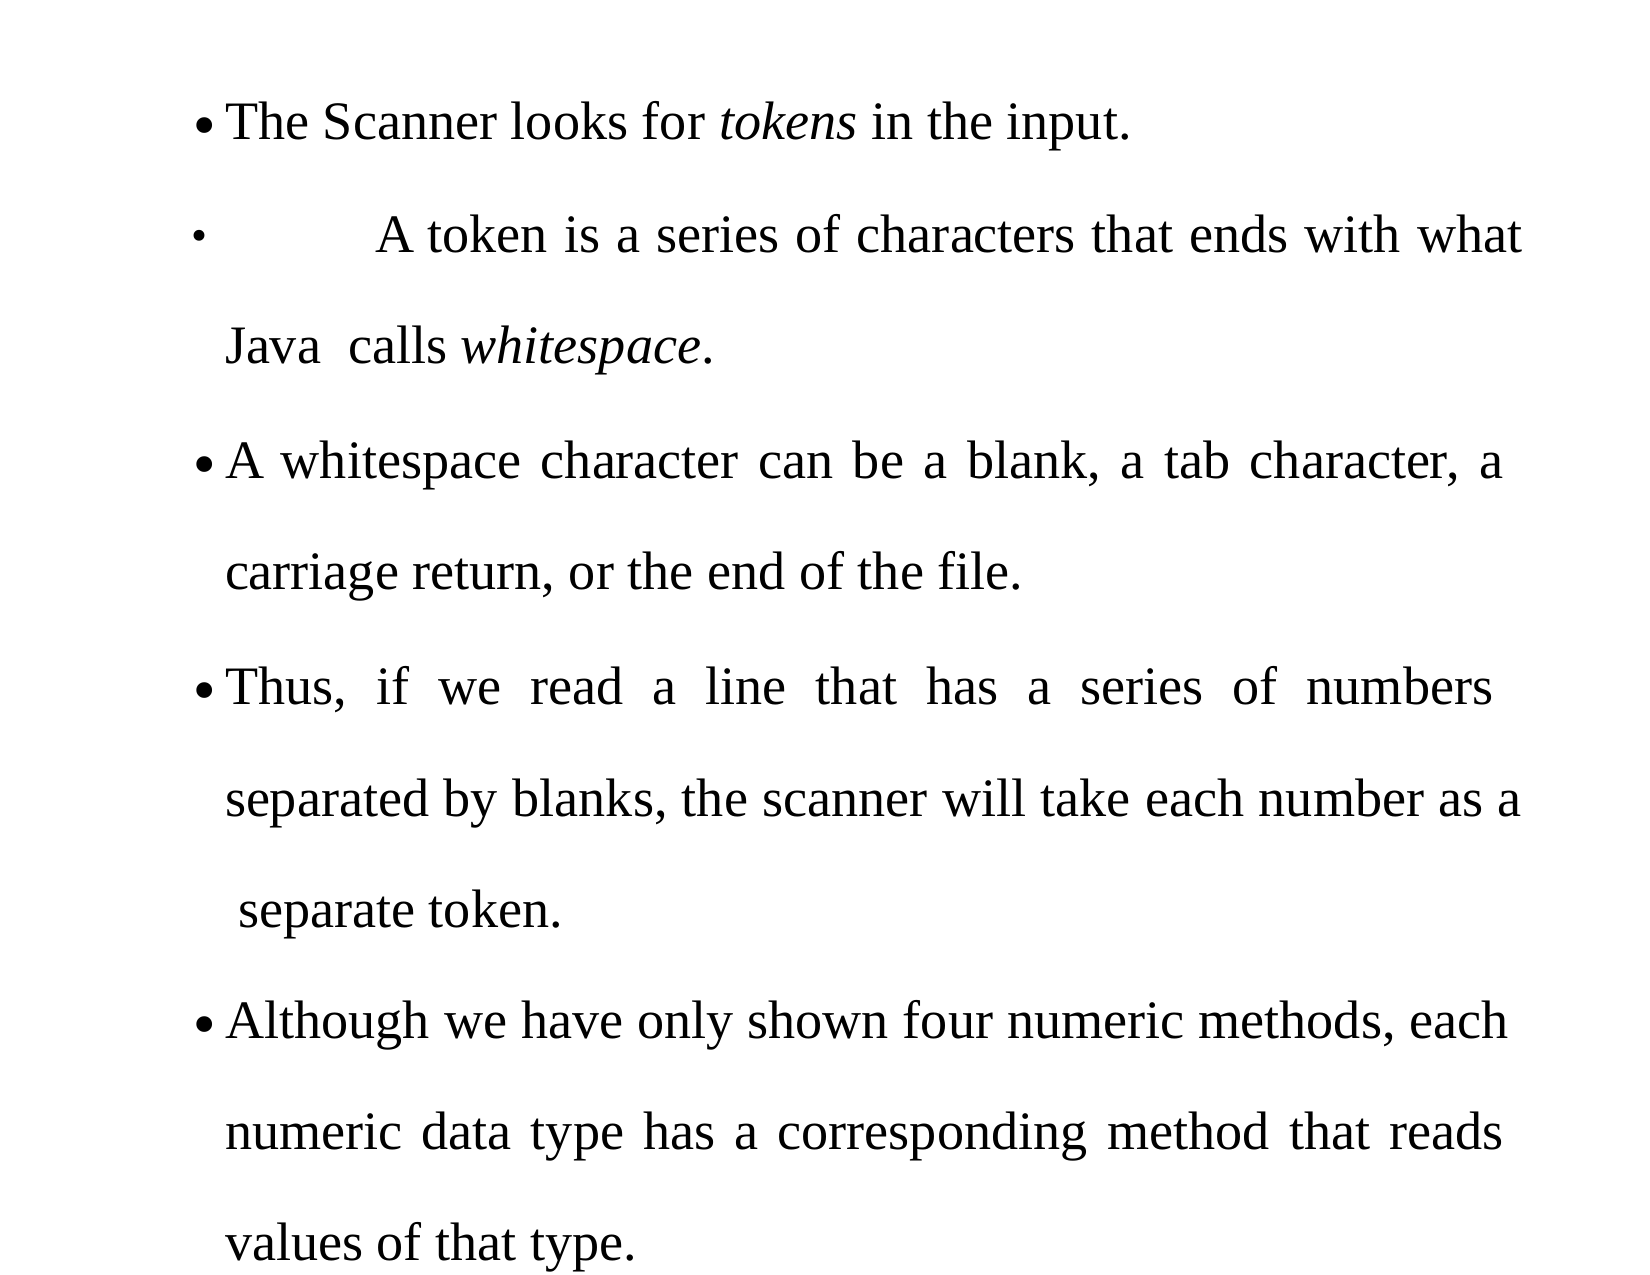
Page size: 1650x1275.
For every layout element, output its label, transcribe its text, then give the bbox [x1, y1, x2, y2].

text_box The Scanner looks for tokens in the input. A token is a series of characters that ends with what Java calls whitespace. A whitespace character can be a blank, a tab character, a carriage return, or the end of the file. Thus, if we read a line that has a series of numbers separated by blanks, the scanner will take each number as a separate token. Although we have only shown four numeric methods, each numeric data type has a corresponding method that reads values of that type. [185, 61, 1525, 1272]
